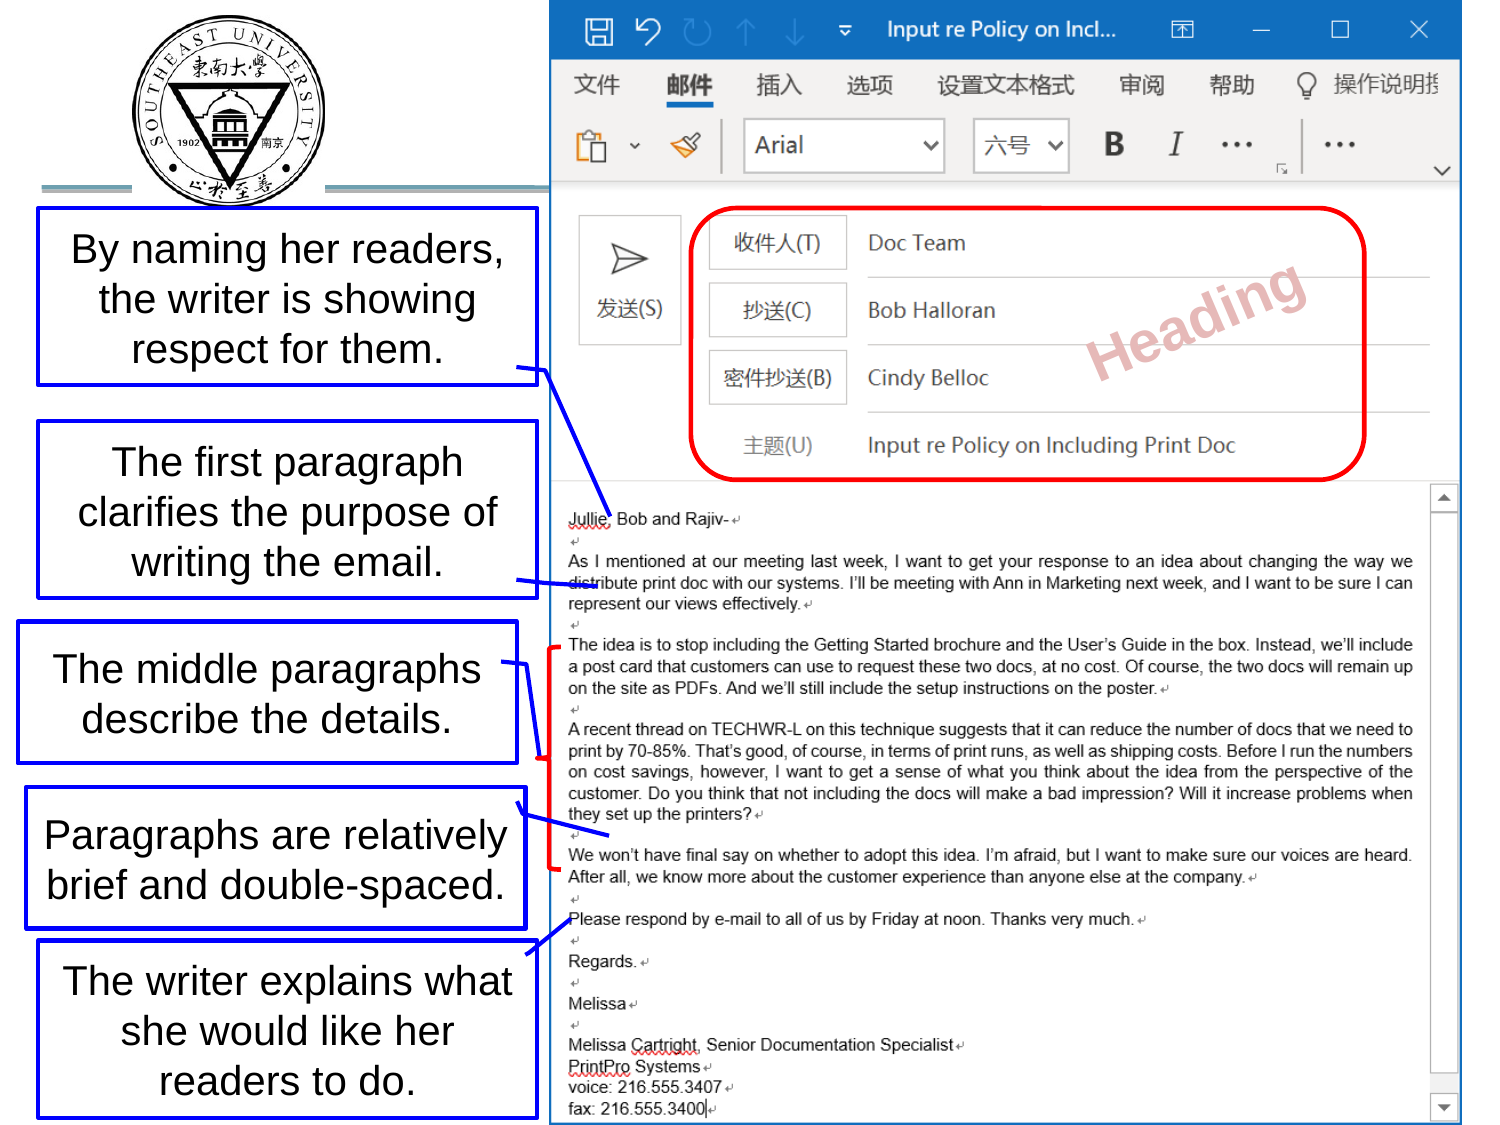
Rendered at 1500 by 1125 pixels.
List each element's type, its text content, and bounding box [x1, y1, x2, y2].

text_box The middle paragraphs describe the details. [16, 619, 542, 765]
picture [548, 0, 1462, 1125]
text_box The first paragraph clarifies the purpose of writing the email. [36, 419, 543, 600]
text_box By naming her readers, the writer is showing respect for them. [36, 206, 543, 387]
picture [132, 15, 325, 206]
text_box Paragraphs are relatively brief and double-spaced. [24, 785, 543, 931]
text_box The writer explains what she would like her readers to do. [36, 938, 543, 1120]
